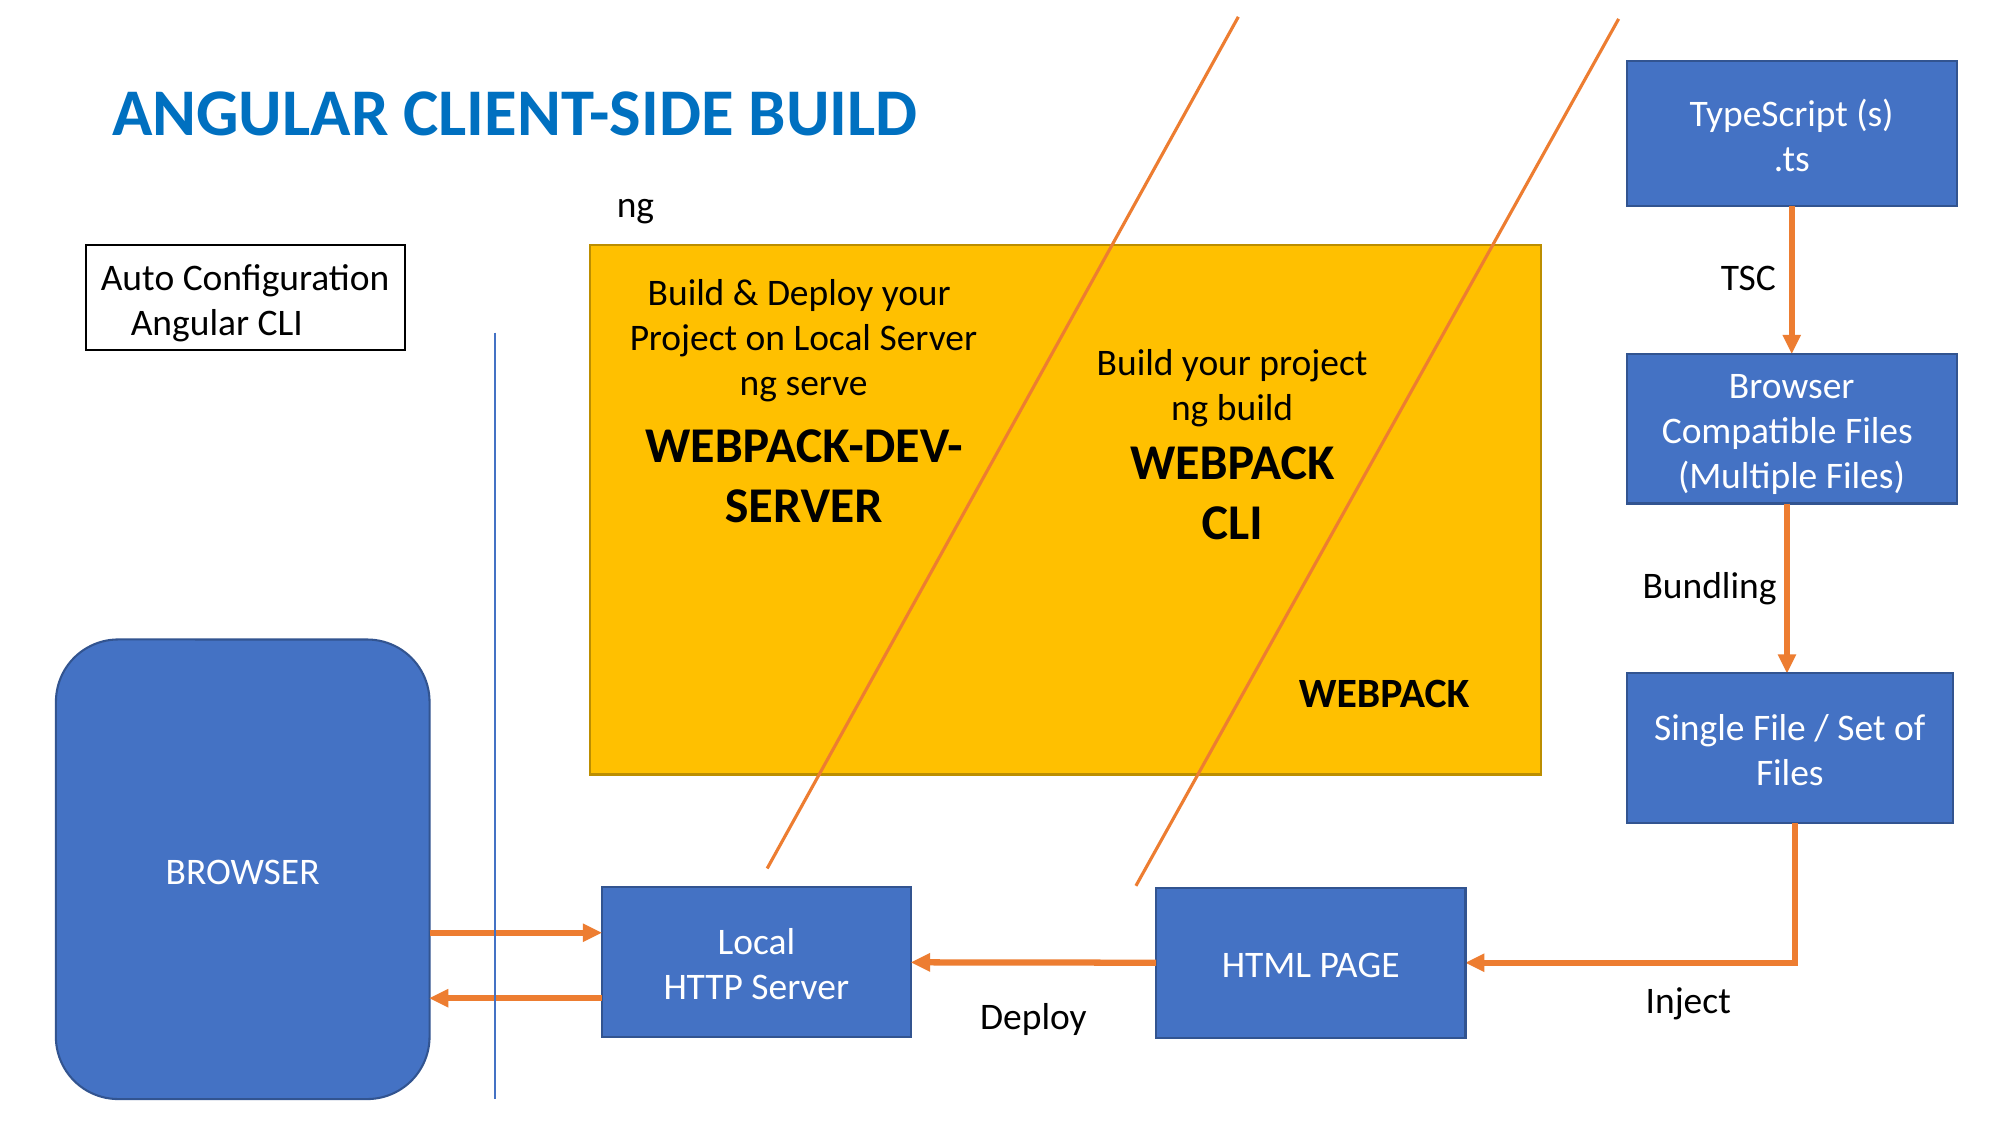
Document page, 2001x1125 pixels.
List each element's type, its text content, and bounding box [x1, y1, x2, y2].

text_box [589, 244, 767, 776]
text_box ANGULAR CLIENT-SIDE BUILD [97, 61, 767, 156]
text_box BROWSER [54, 638, 431, 1101]
text_box Auto Configuration Angular CLI [85, 244, 406, 351]
text_box TypeScript (s) .ts [1626, 60, 1958, 207]
text_box Single File / Set of Files [1626, 672, 1954, 824]
text_box Inject [1701, 968, 1746, 1029]
text_box Bundling [1788, 553, 1792, 613]
text_box Deploy [965, 985, 1102, 1045]
text_box HTML PAGE [1155, 887, 1467, 1039]
text_box ng [602, 172, 670, 232]
text_box Bundling [1627, 553, 1786, 613]
text_box Local HTTP Server [601, 886, 912, 1038]
text_box TSC [1706, 245, 1791, 306]
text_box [1560, 728, 1701, 1058]
text_box WEBPACK-DEV- SERVER [630, 410, 767, 540]
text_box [1135, 18, 1619, 886]
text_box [767, 16, 1239, 869]
text_box Browser Compatible Files (Multiple Files) [1626, 353, 1958, 505]
text_box Build & Deploy your Project on Local Server ng serve [614, 260, 767, 410]
